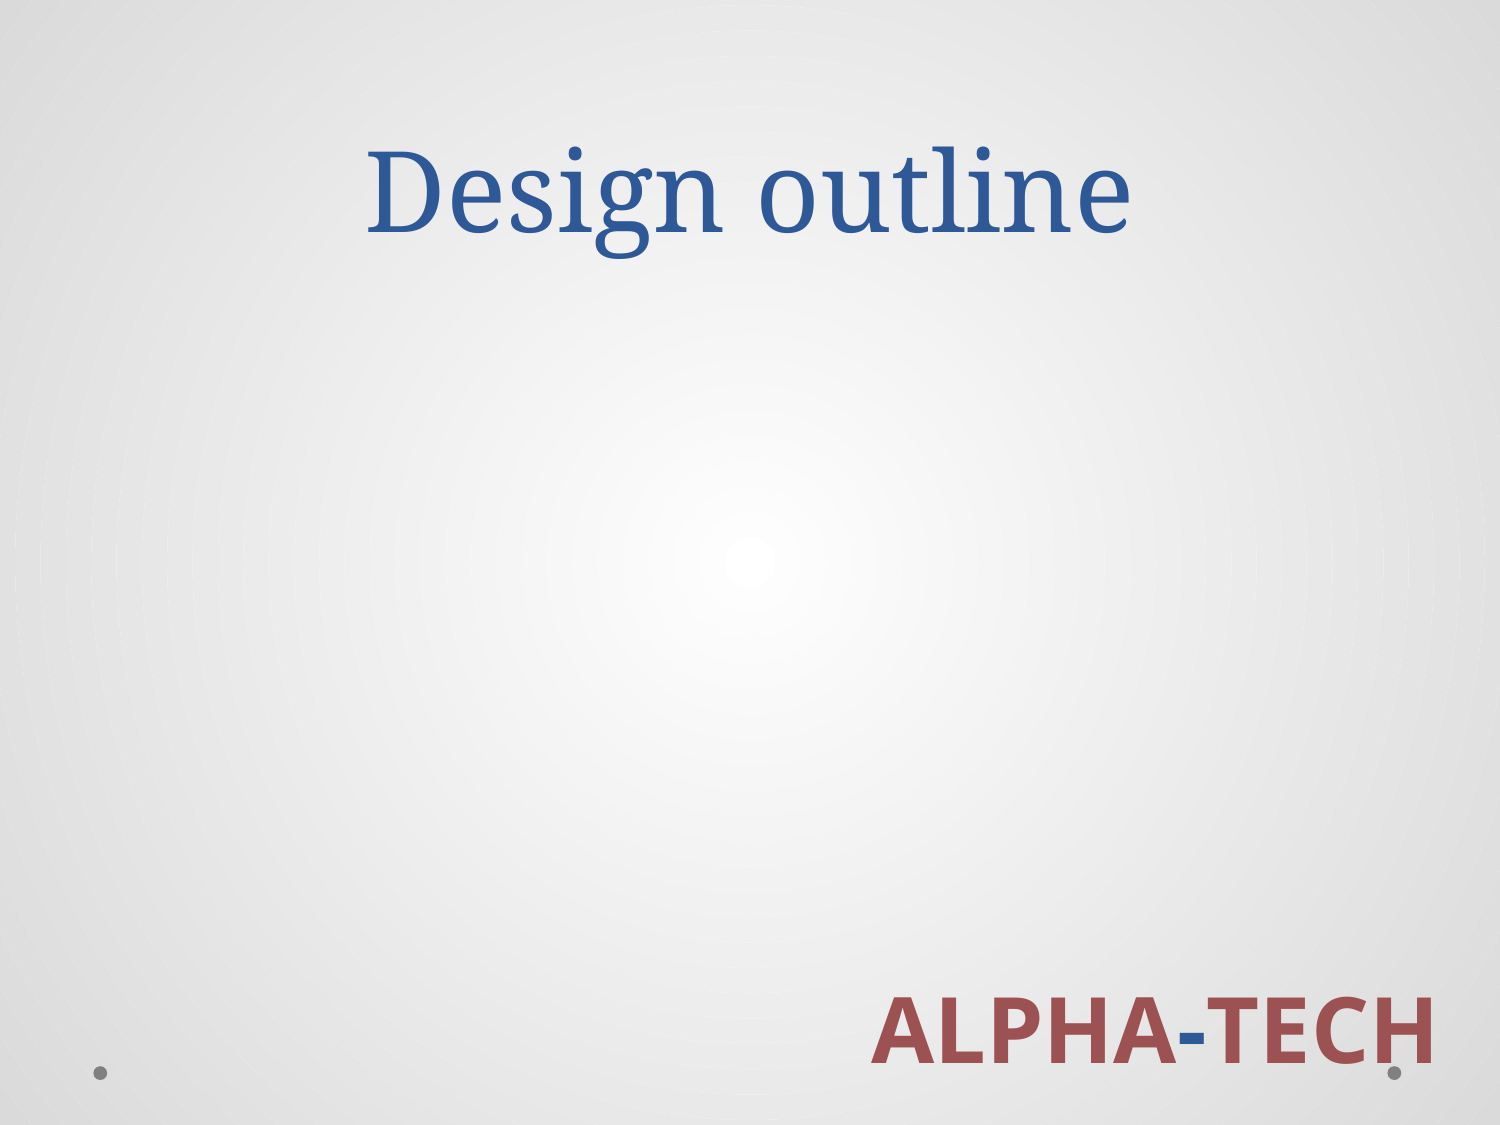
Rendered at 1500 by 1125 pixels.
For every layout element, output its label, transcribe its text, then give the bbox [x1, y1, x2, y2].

text_box ALPHA-TECH [856, 964, 1483, 1089]
title Design outline [75, 0, 1425, 263]
